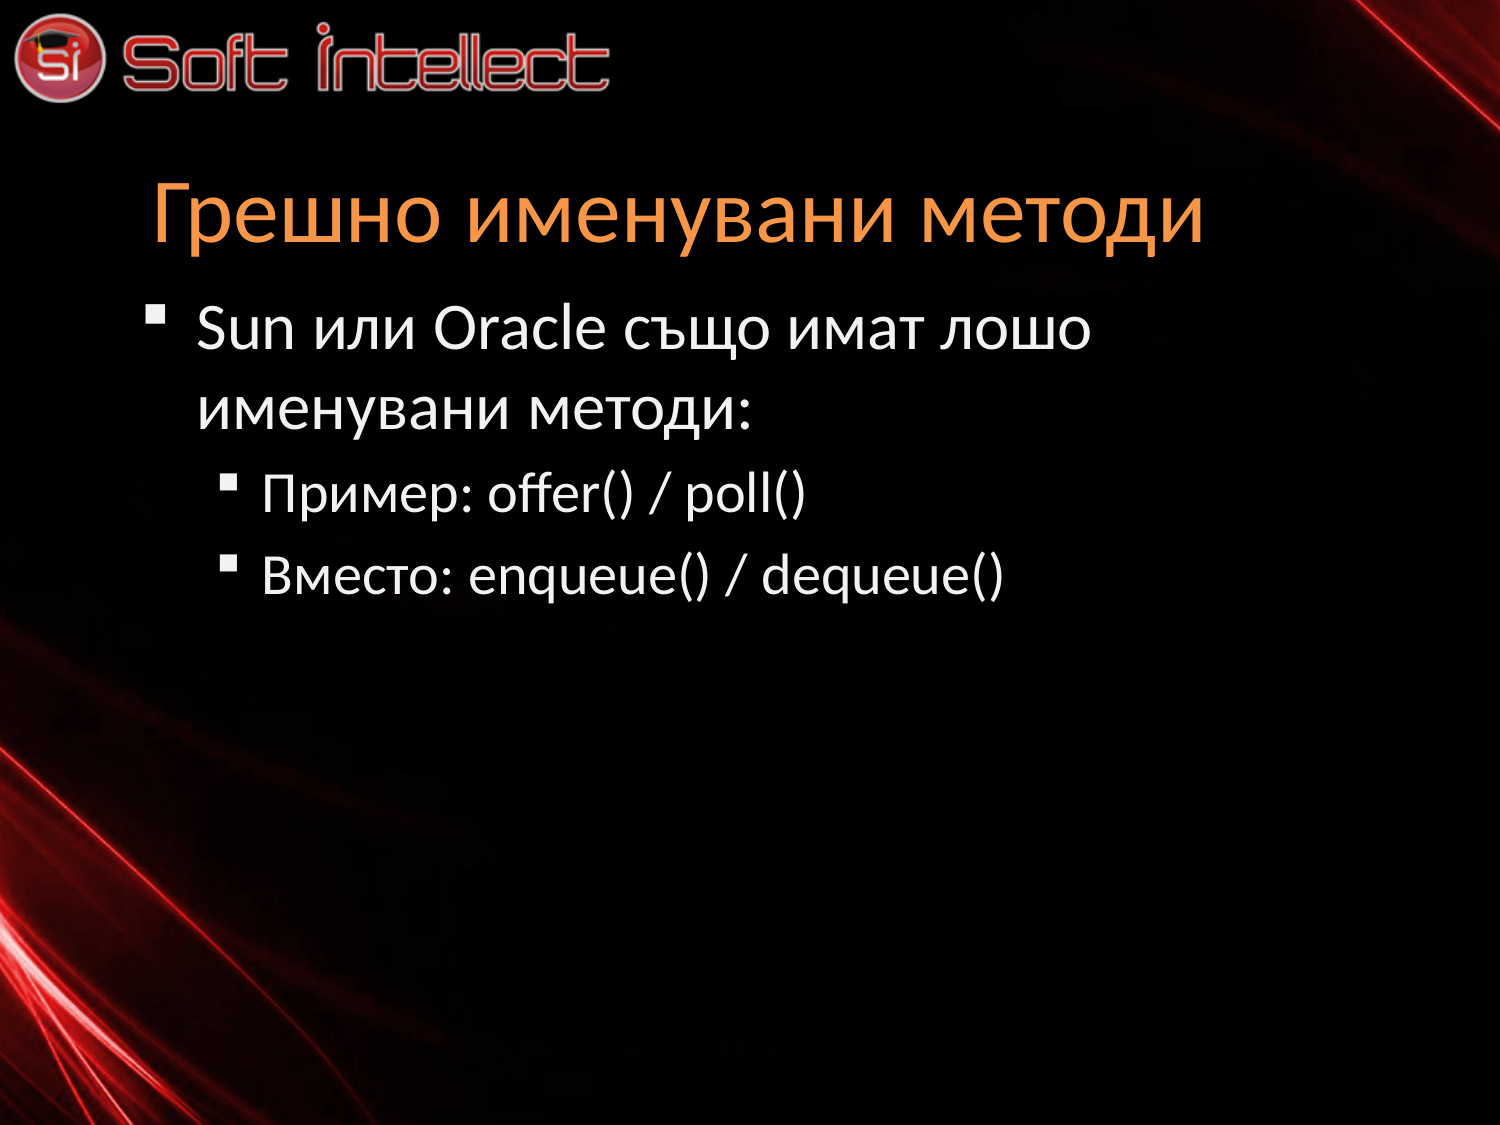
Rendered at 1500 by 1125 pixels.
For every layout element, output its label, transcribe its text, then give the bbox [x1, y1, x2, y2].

list Sun или Oracle също имат лошо именувани методи: Пример: offer() / poll() Вместо: enqueue() / dequeue() [125, 275, 1375, 1018]
title Грешно именувани методи [137, 112, 1488, 300]
picture [0, 0, 1500, 1125]
